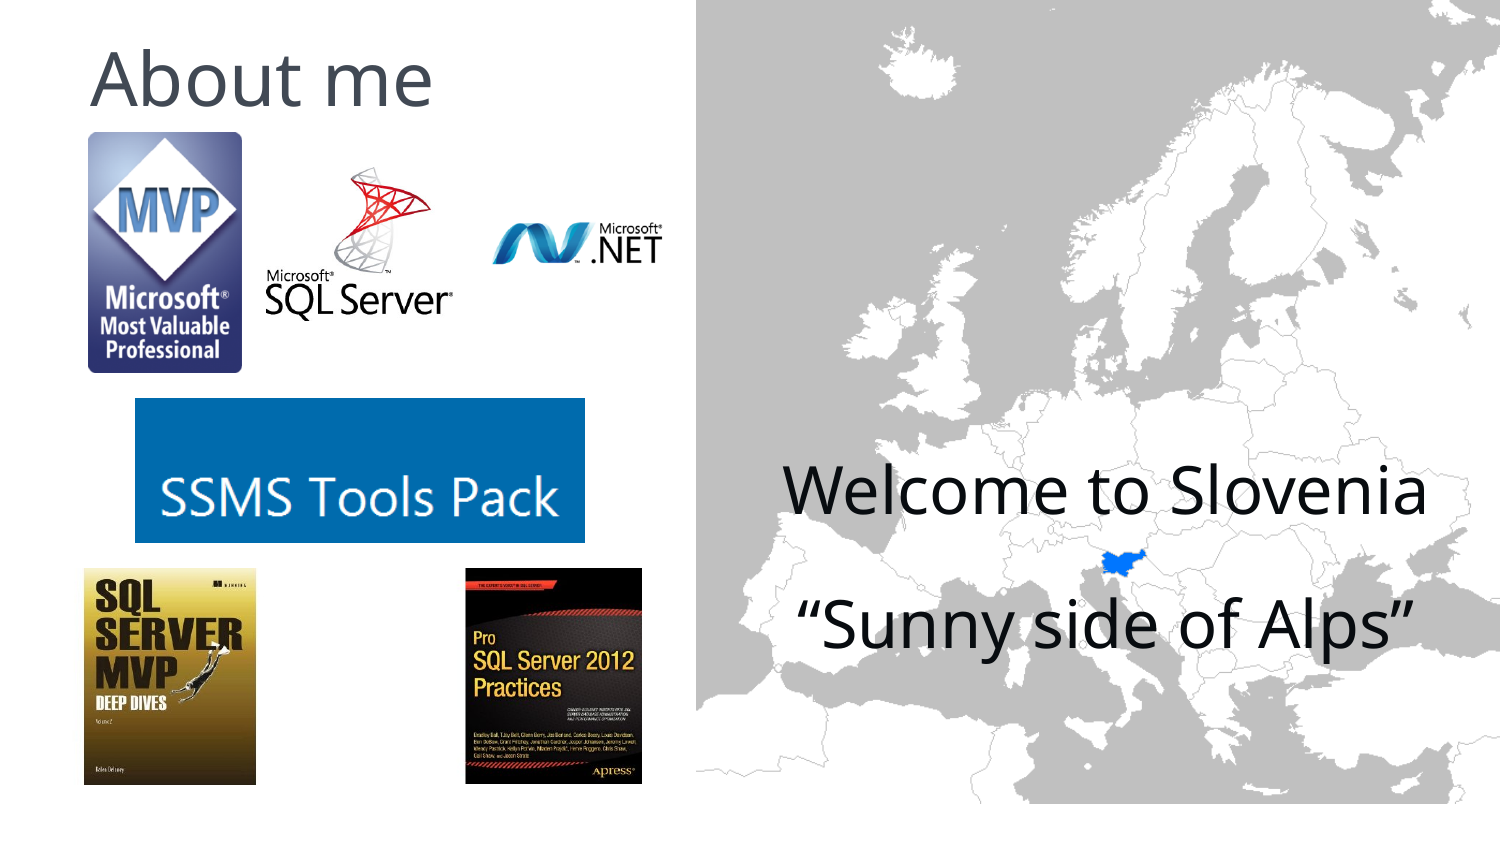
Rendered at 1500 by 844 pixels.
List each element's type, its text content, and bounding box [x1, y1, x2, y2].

picture [266, 167, 453, 321]
picture [134, 398, 585, 543]
picture [477, 201, 684, 287]
picture [87, 131, 242, 374]
picture [445, 568, 662, 784]
picture [61, 568, 279, 785]
title About me [75, 41, 691, 142]
picture [696, 0, 1500, 804]
